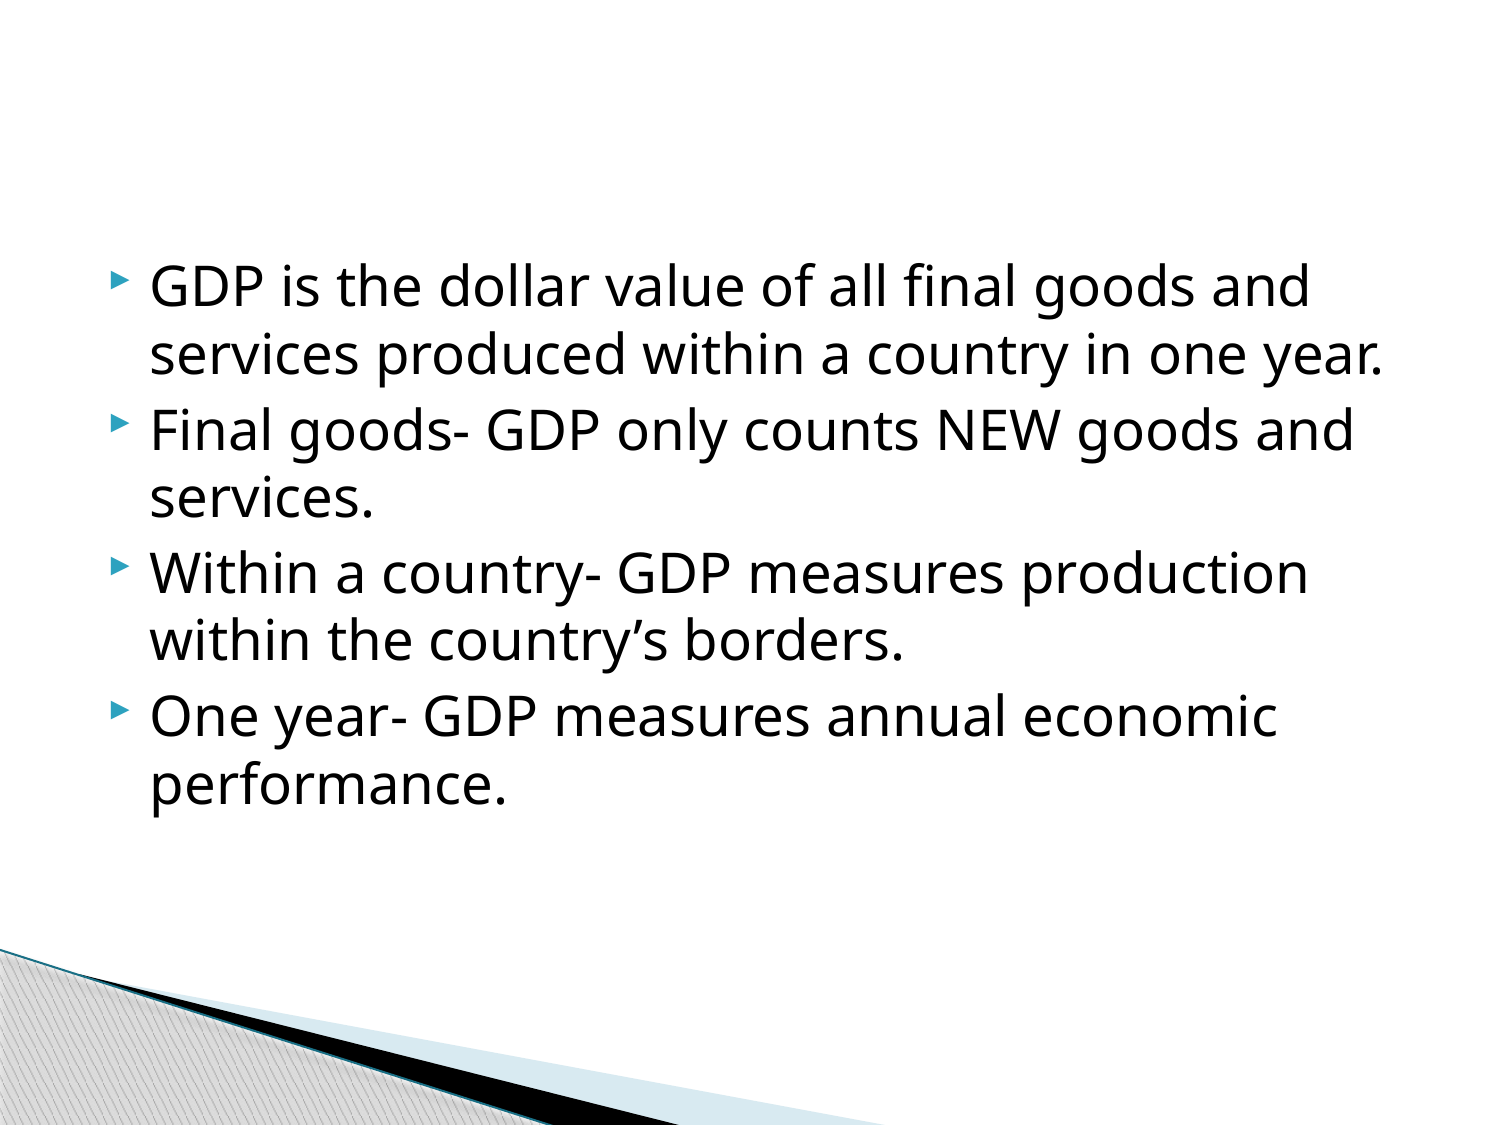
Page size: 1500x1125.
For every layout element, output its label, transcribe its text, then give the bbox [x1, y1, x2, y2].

list GDP is the dollar value of all final goods and services produced within a country in one year. Final goods- GDP only counts NEW goods and services. Within a country- GDP measures production within the country’s borders. One year- GDP measures annual economic performance. [75, 243, 1425, 986]
